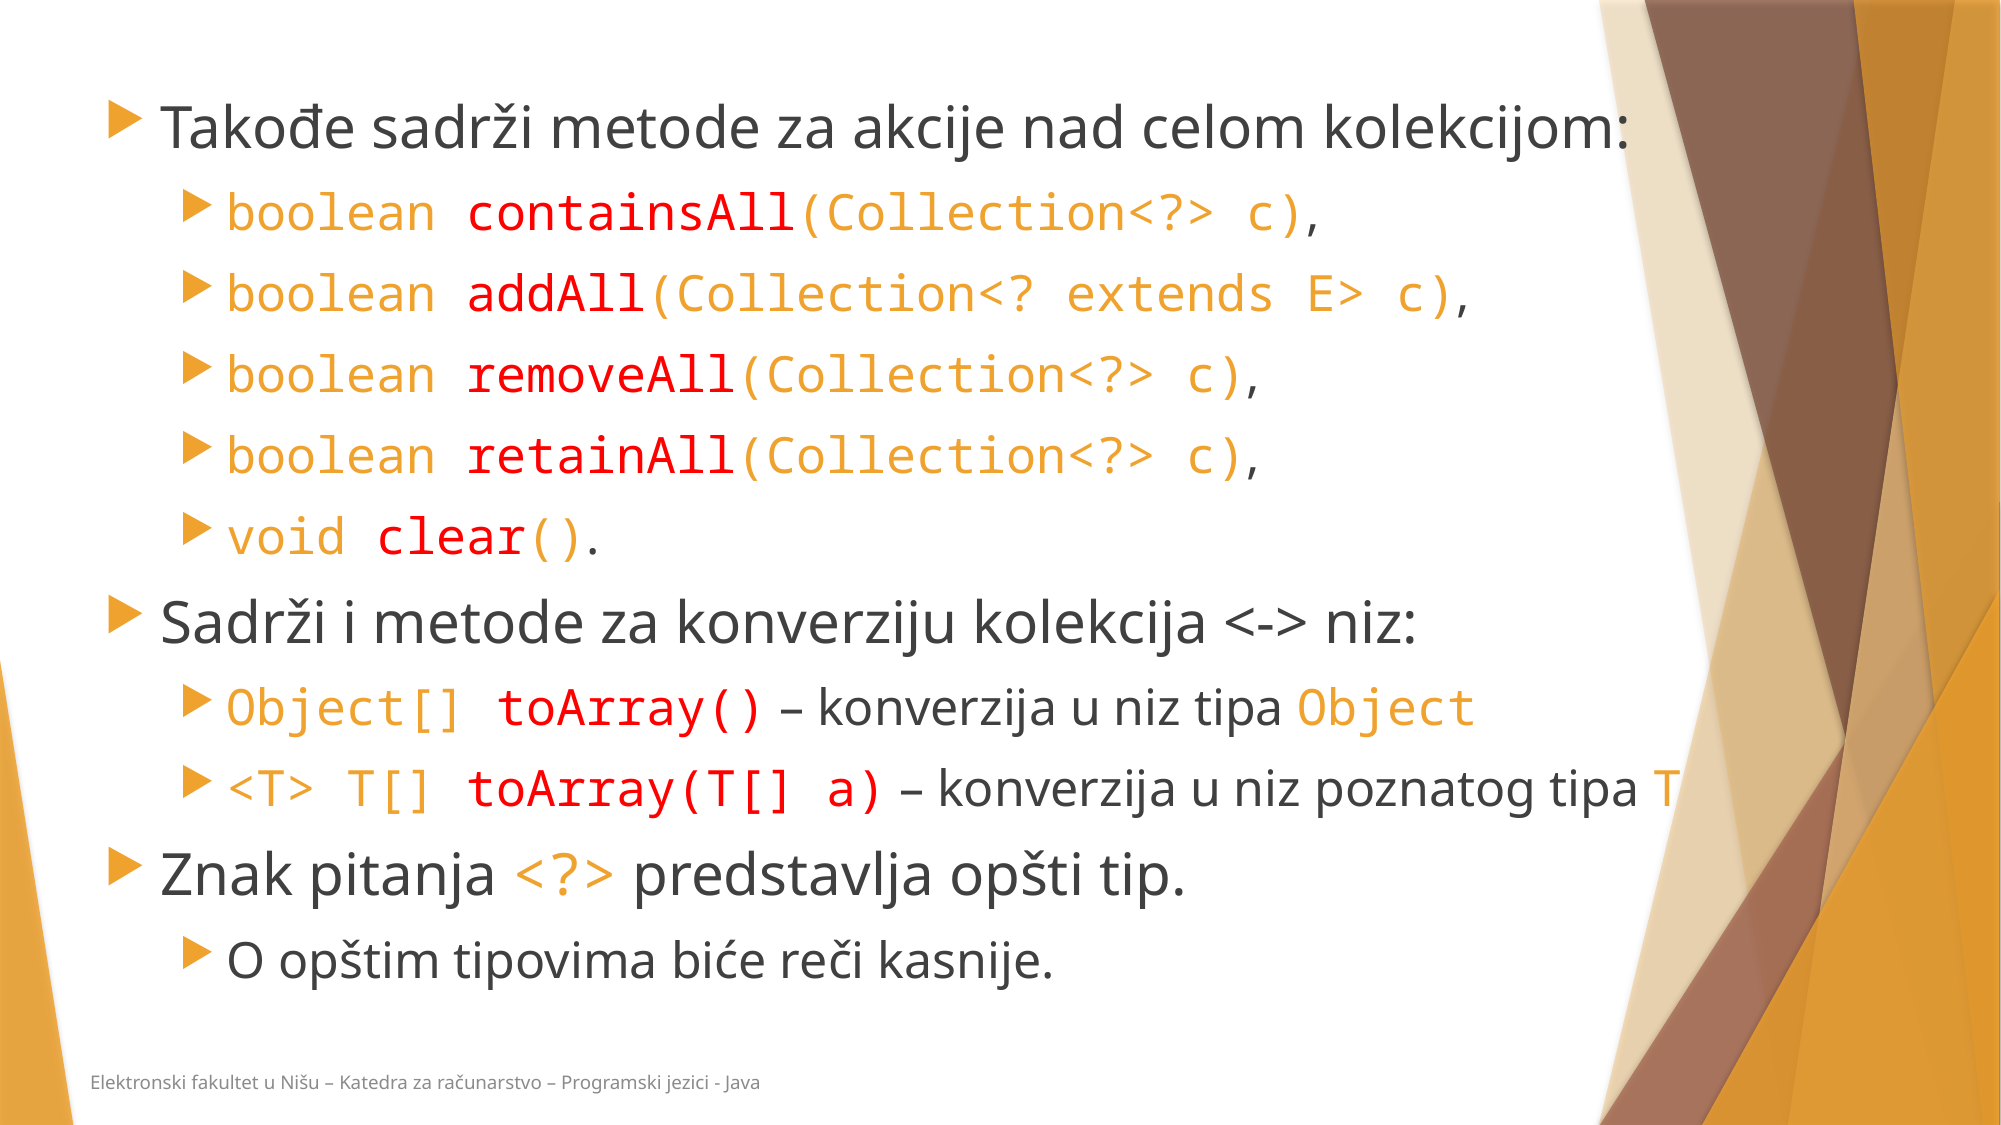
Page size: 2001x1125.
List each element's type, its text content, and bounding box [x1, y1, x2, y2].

list Takođe sadrži metode za akcije nad celom kolekcijom: boolean containsAll(Collection<?> c), boolean addAll(Collection<? extends E> c), boolean removeAll(Collection<?> c), boolean retainAll(Collection<?> c), void clear(). Sadrži i metode za konverziju kolekcija <-> niz: Object[] toArray() – konverzija u niz tipa Object <T> T[] toArray(T[] a) – konverzija u niz poznatog tipa T Znak pitanja <?> predstavlja opšti tip. O opštim tipovima biće reči kasnije. [89, 82, 1736, 1054]
footer Elektronski fakultet u Nišu – Katedra za računarstvo – Programski jezici - Java [75, 1053, 1145, 1114]
